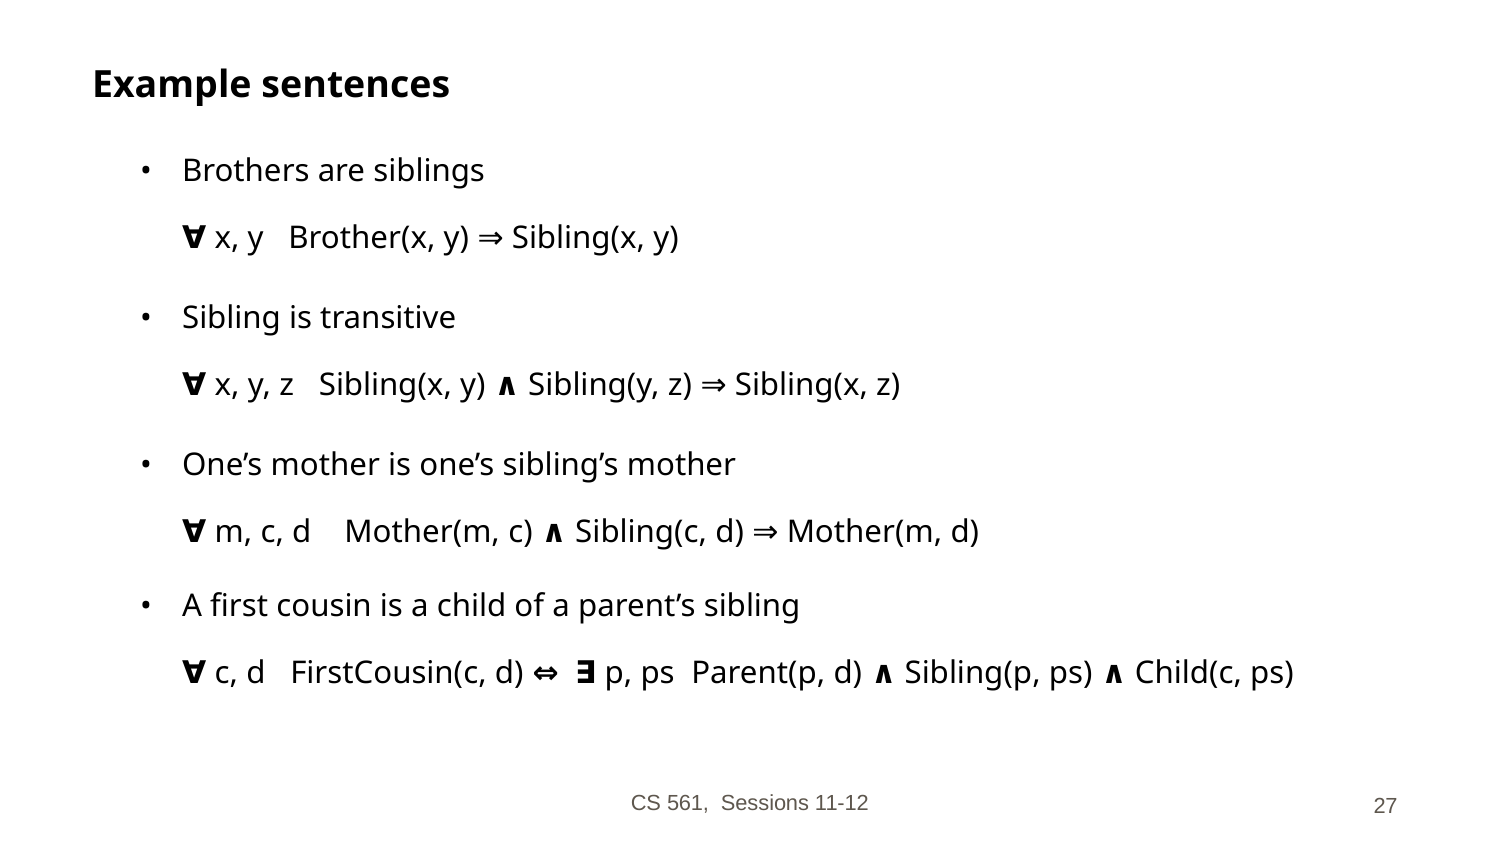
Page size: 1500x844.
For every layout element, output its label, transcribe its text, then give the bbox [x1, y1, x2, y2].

list Brothers are siblings ∀ x, y Brother(x, y) ⇒ Sibling(x, y) Sibling is transitive ∀ x, y, z Sibling(x, y) ∧ Sibling(y, z) ⇒ Sibling(x, z) One’s mother is one’s sibling’s mother ∀ m, c, d Mother(m, c) ∧ Sibling(c, d) ⇒ Mother(m, d) A first cousin is a child of a parent’s sibling ∀ c, d FirstCousin(c, d) ⇔ ∃ p, ps Parent(p, d) ∧ Sibling(p, ps) ∧ Child(c, ps) [125, 146, 1338, 775]
title Example sentences [77, 28, 1415, 113]
footer CS 561, Sessions 11-12 [512, 775, 988, 823]
slide_number 27 [1100, 768, 1413, 826]
